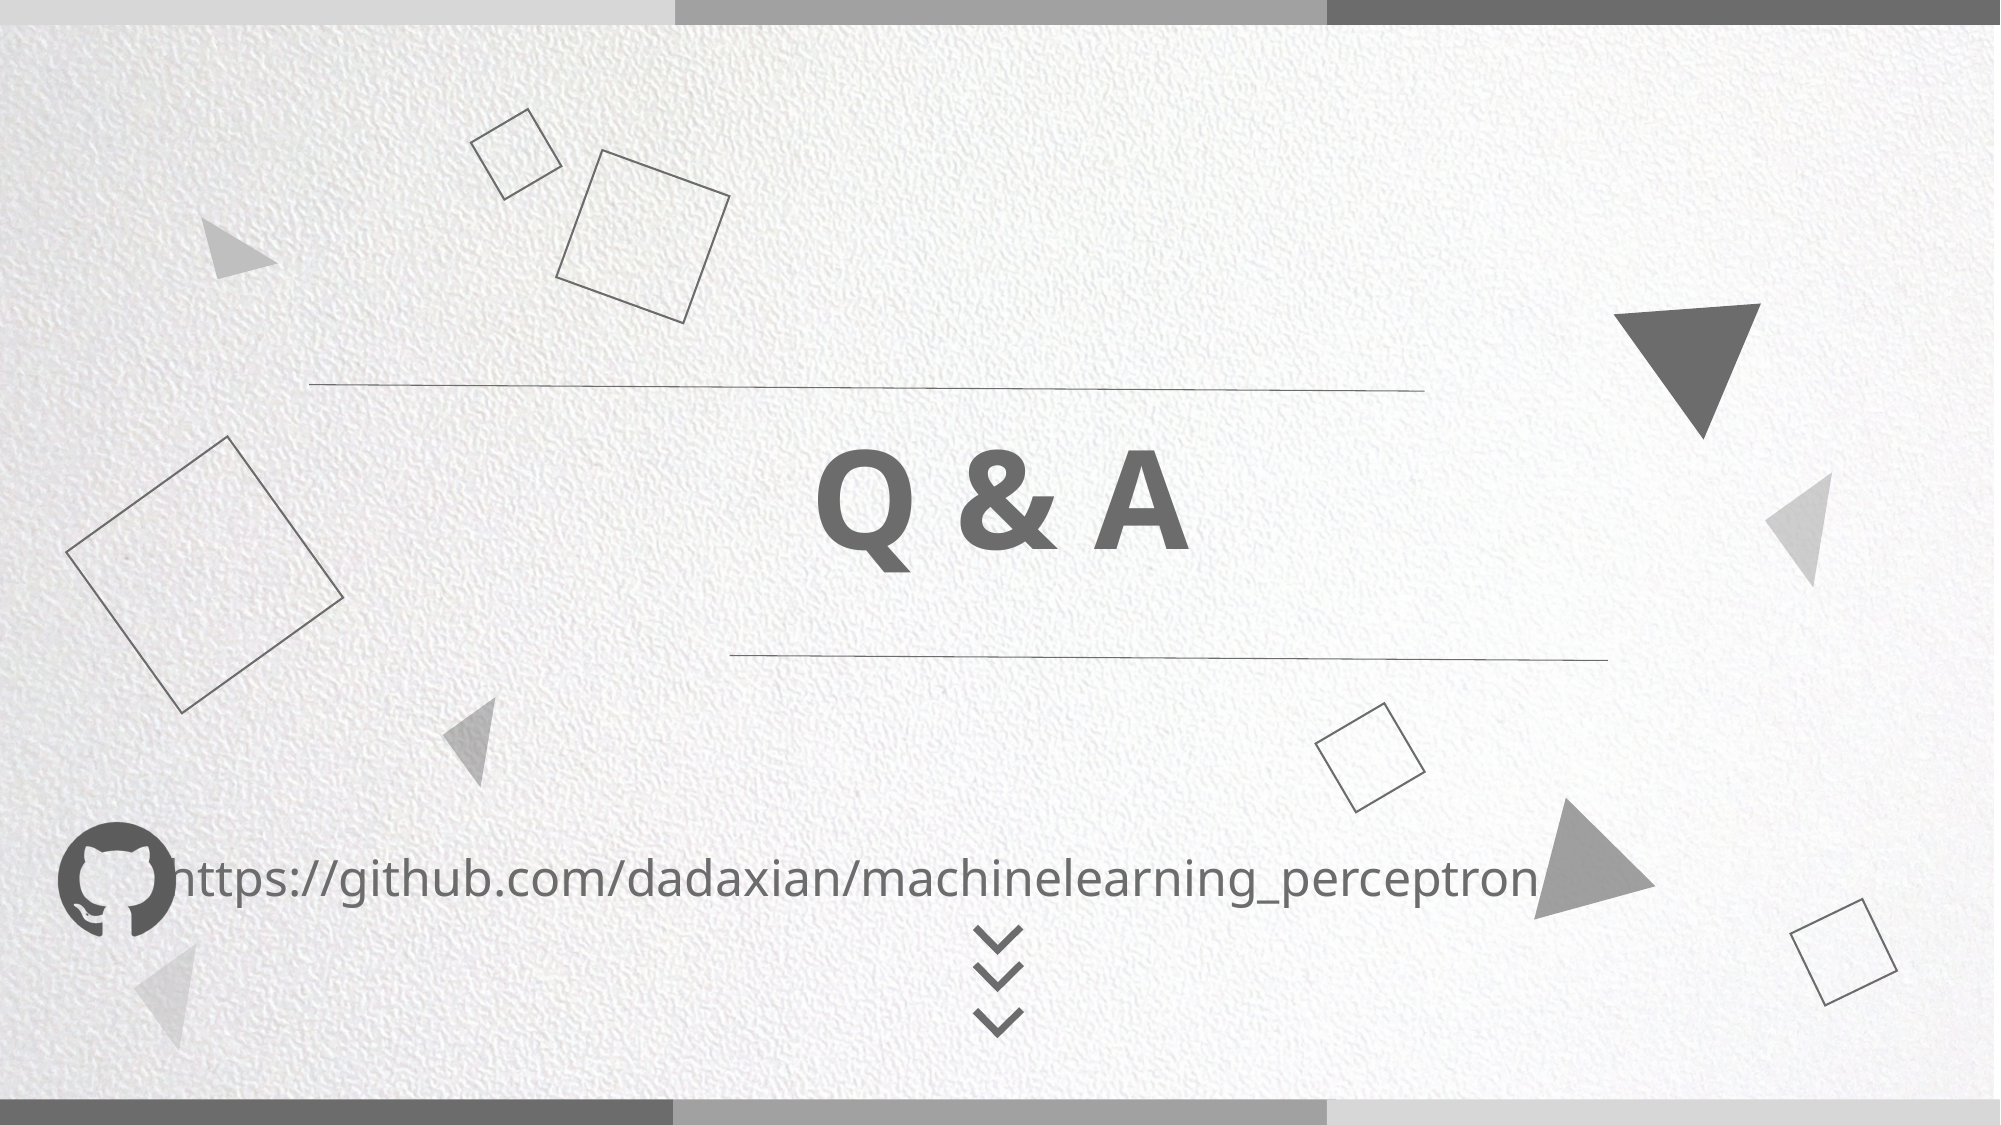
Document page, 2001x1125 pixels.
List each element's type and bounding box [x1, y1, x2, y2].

text_box [1994, 1098, 2000, 1125]
text_box [208, 208, 1644, 905]
text_box [482, 121, 1410, 208]
text_box [1328, 0, 2000, 26]
picture [0, 3, 1994, 1125]
text_box [979, 912, 1017, 1031]
